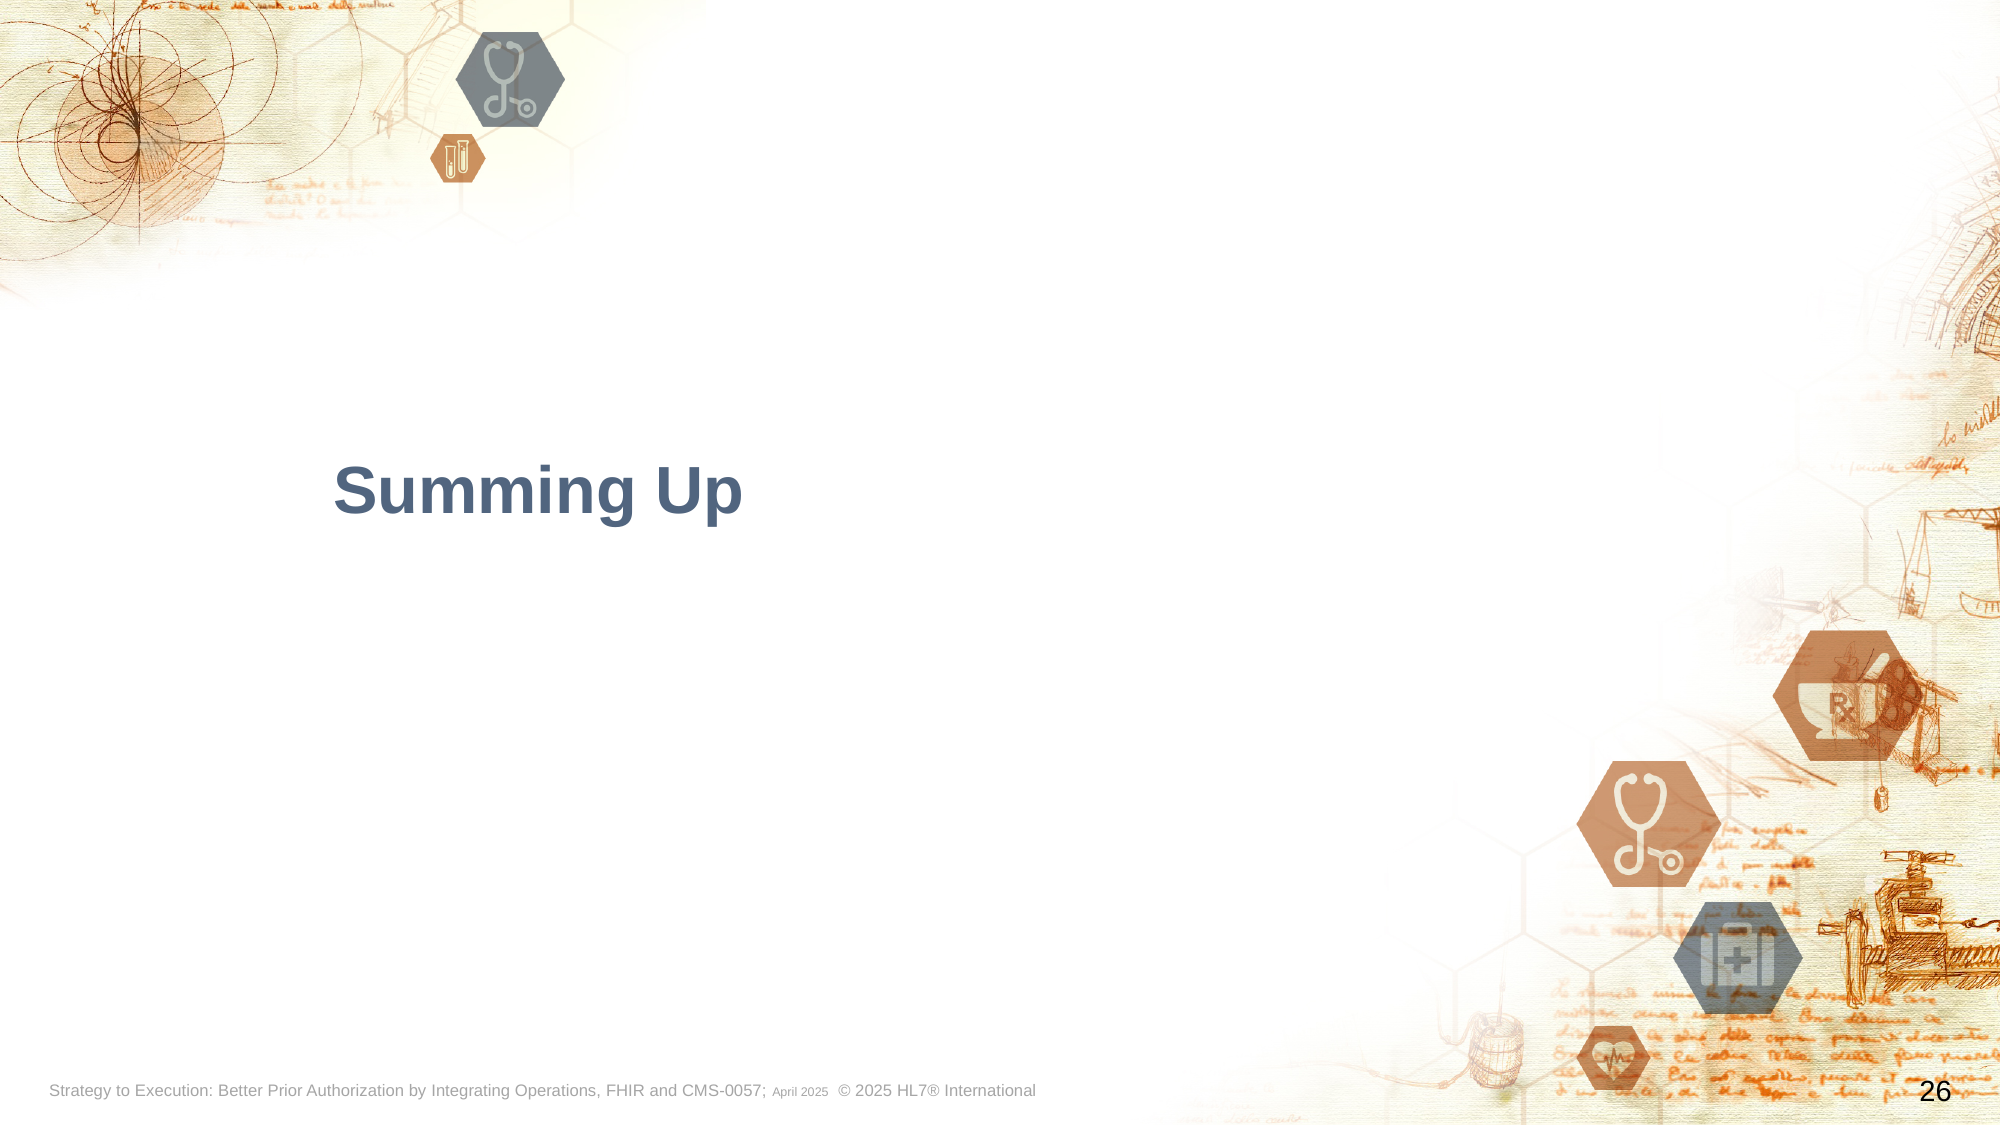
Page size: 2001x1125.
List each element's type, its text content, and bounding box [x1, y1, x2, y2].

title Summing Up [318, 448, 1356, 537]
picture [1118, 0, 2000, 1125]
slide_number 26 [1904, 1064, 2000, 1125]
picture [0, 0, 706, 310]
